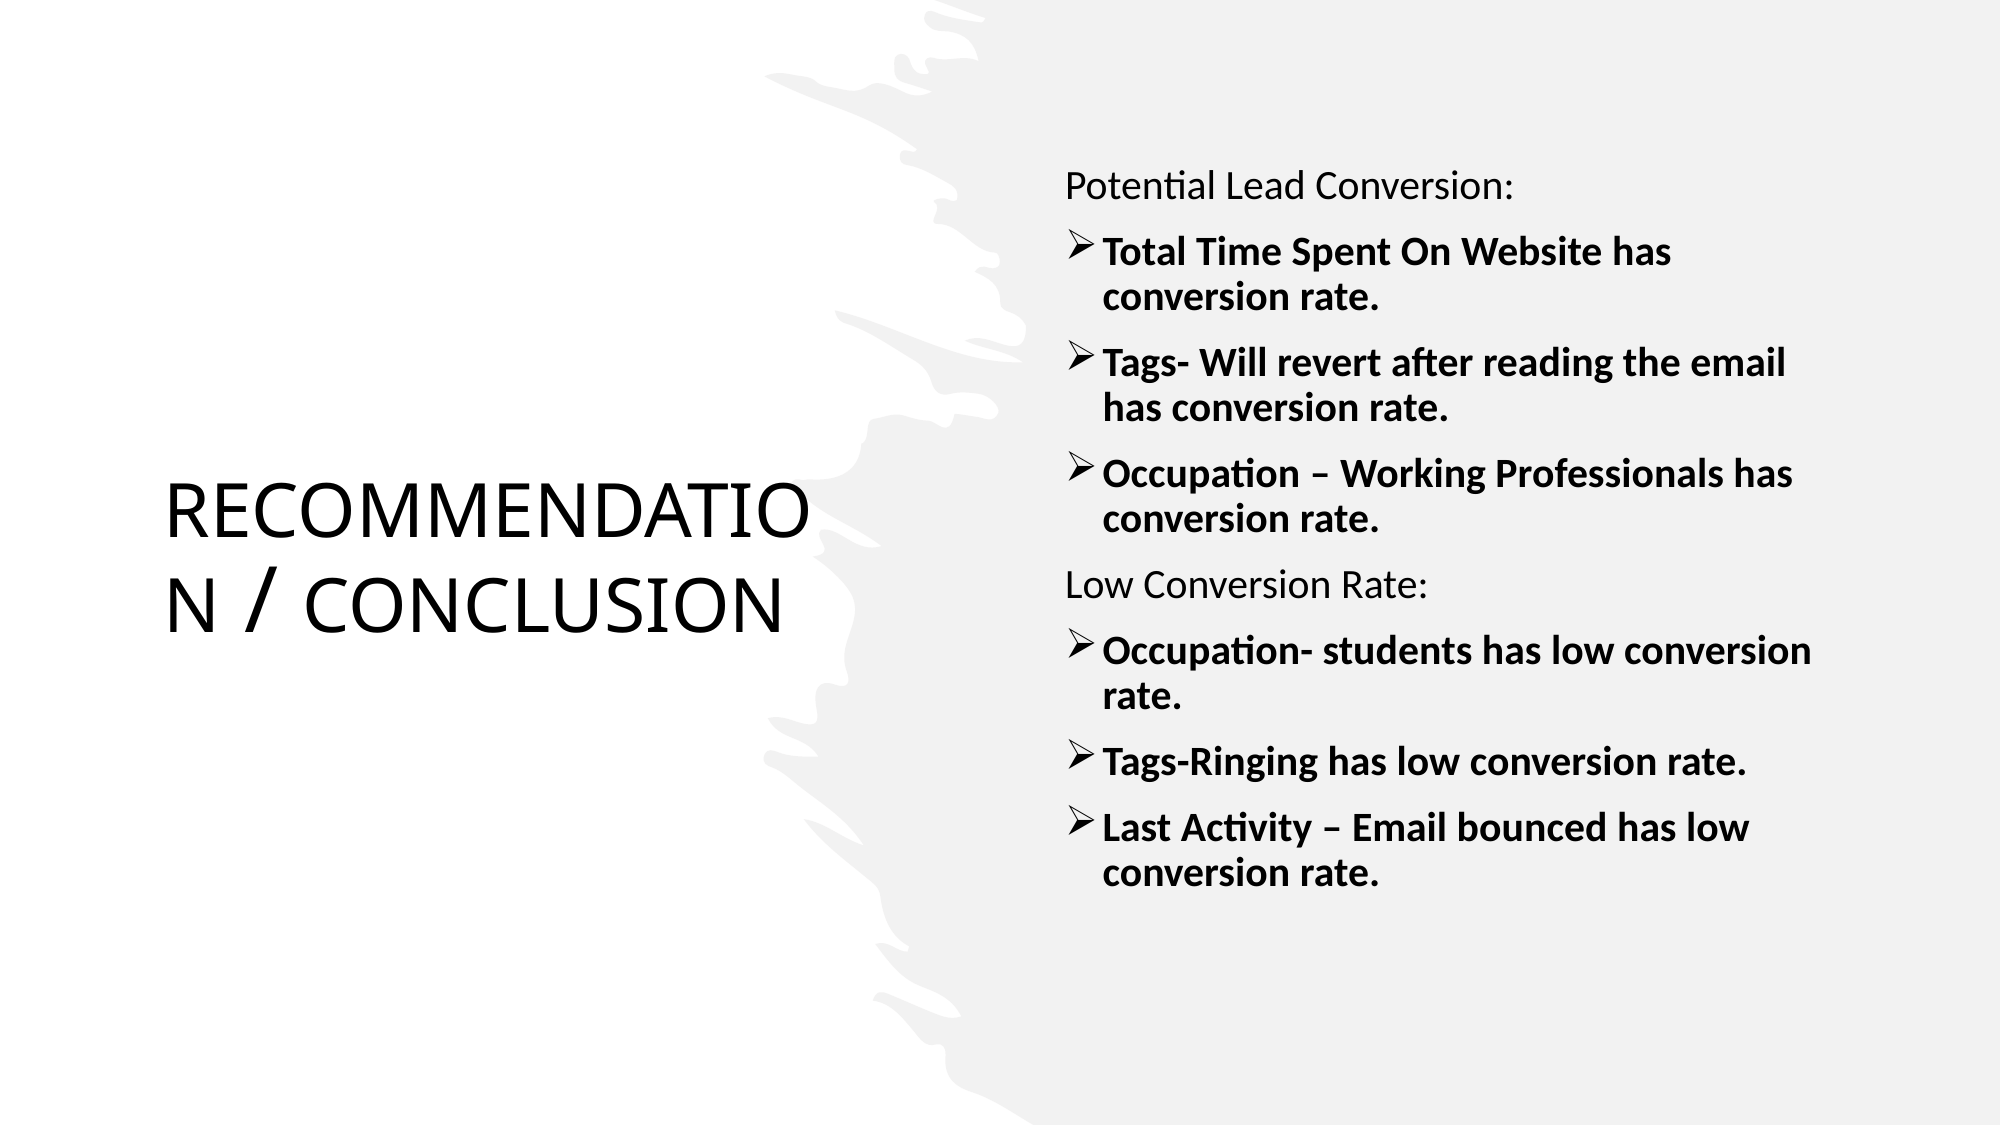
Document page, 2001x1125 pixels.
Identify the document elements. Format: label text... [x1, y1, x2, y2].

list Potential Lead Conversion: Total Time Spent On Website has conversion rate. Tags- Will revert after reading the email has conversion rate. Occupation – Working Professionals has conversion rate. Low Conversion Rate: Occupation- students has low conversion rate. Tags-Ringing has low conversion rate. Last Activity – Email bounced has low conversion rate. [1050, 116, 1863, 1008]
text_box [0, 0, 1031, 1125]
text_box [764, 0, 2000, 1125]
title RECOMMENDATION / CONCLUSION [148, 174, 841, 951]
